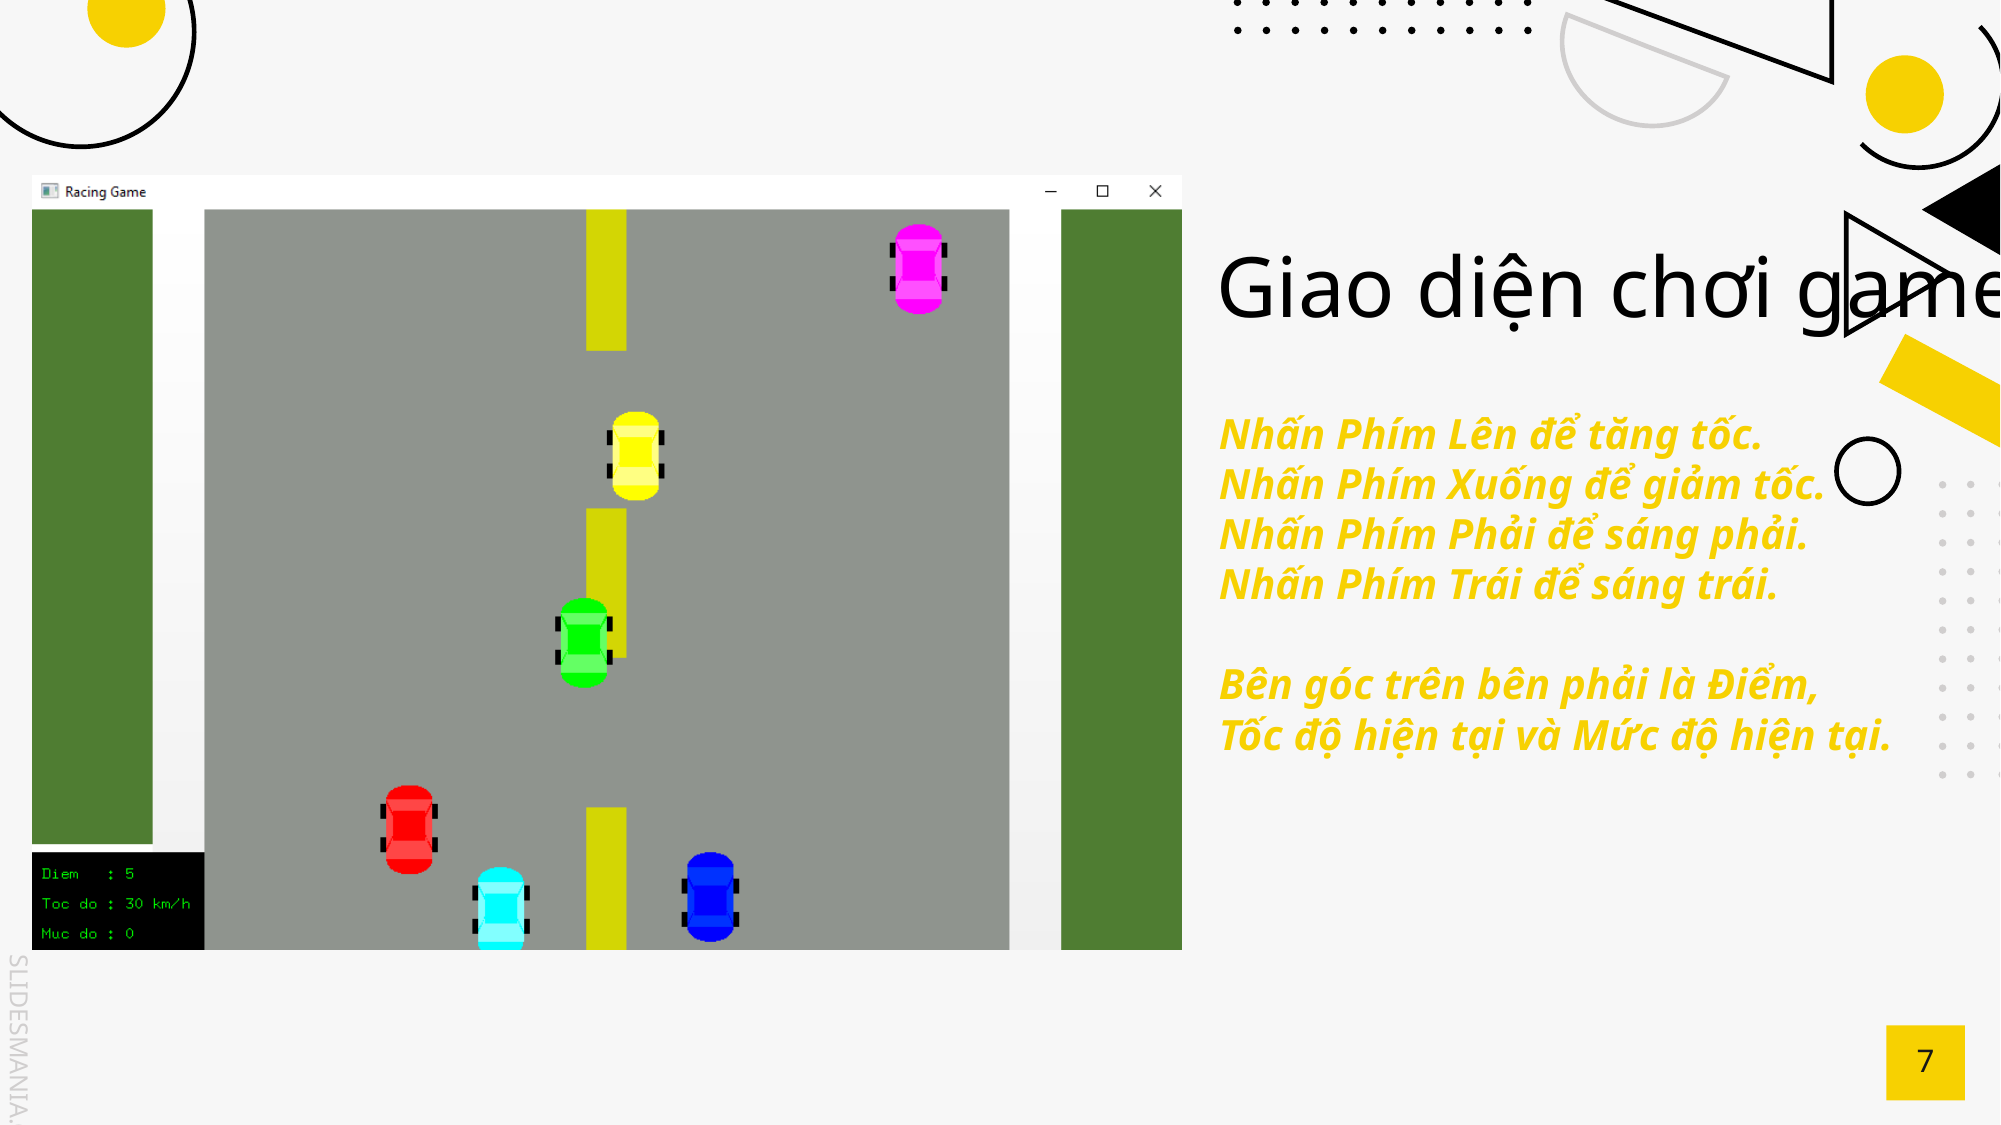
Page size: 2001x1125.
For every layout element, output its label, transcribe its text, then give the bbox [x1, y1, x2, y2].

picture [32, 175, 1182, 950]
title Giao diện chơi game. [1196, 213, 2000, 317]
subtitle Nhấn Phím Lên để tăng tốc. Nhấn Phím Xuống để giảm tốc. Nhấn Phím Phải để sáng phải. Nhấn Phím Trái để sáng trái. Bên góc trên bên phải là Điểm, Tốc độ hiện tại và Mức độ hiện tại. [1198, 388, 1965, 809]
slide_number 7 [1865, 1019, 1986, 1106]
